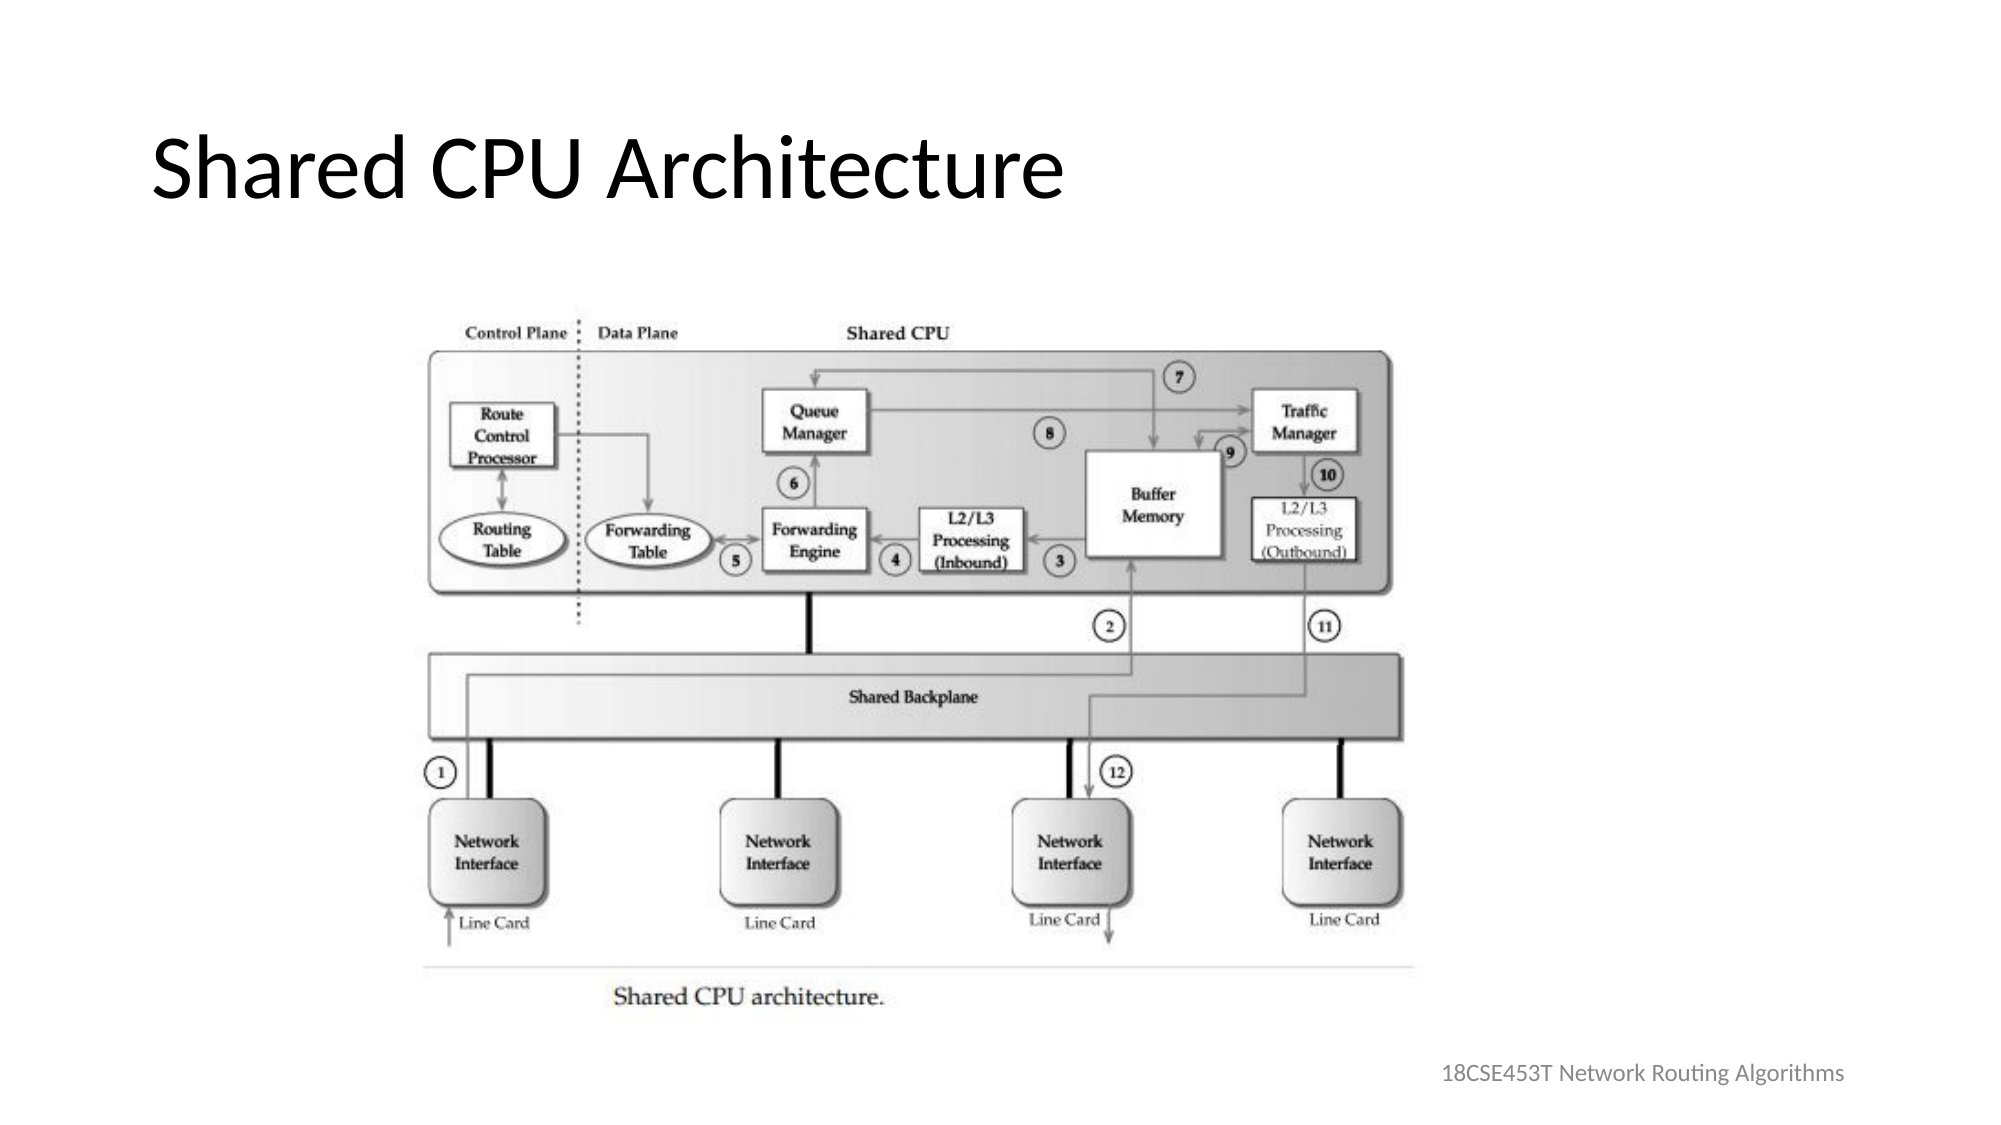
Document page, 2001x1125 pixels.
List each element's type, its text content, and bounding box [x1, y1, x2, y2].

picture [415, 307, 1424, 1026]
footer 18CSE453T Network Routing Algorithms [1438, 1060, 1850, 1125]
title Shared CPU Architecture [149, 104, 1074, 295]
